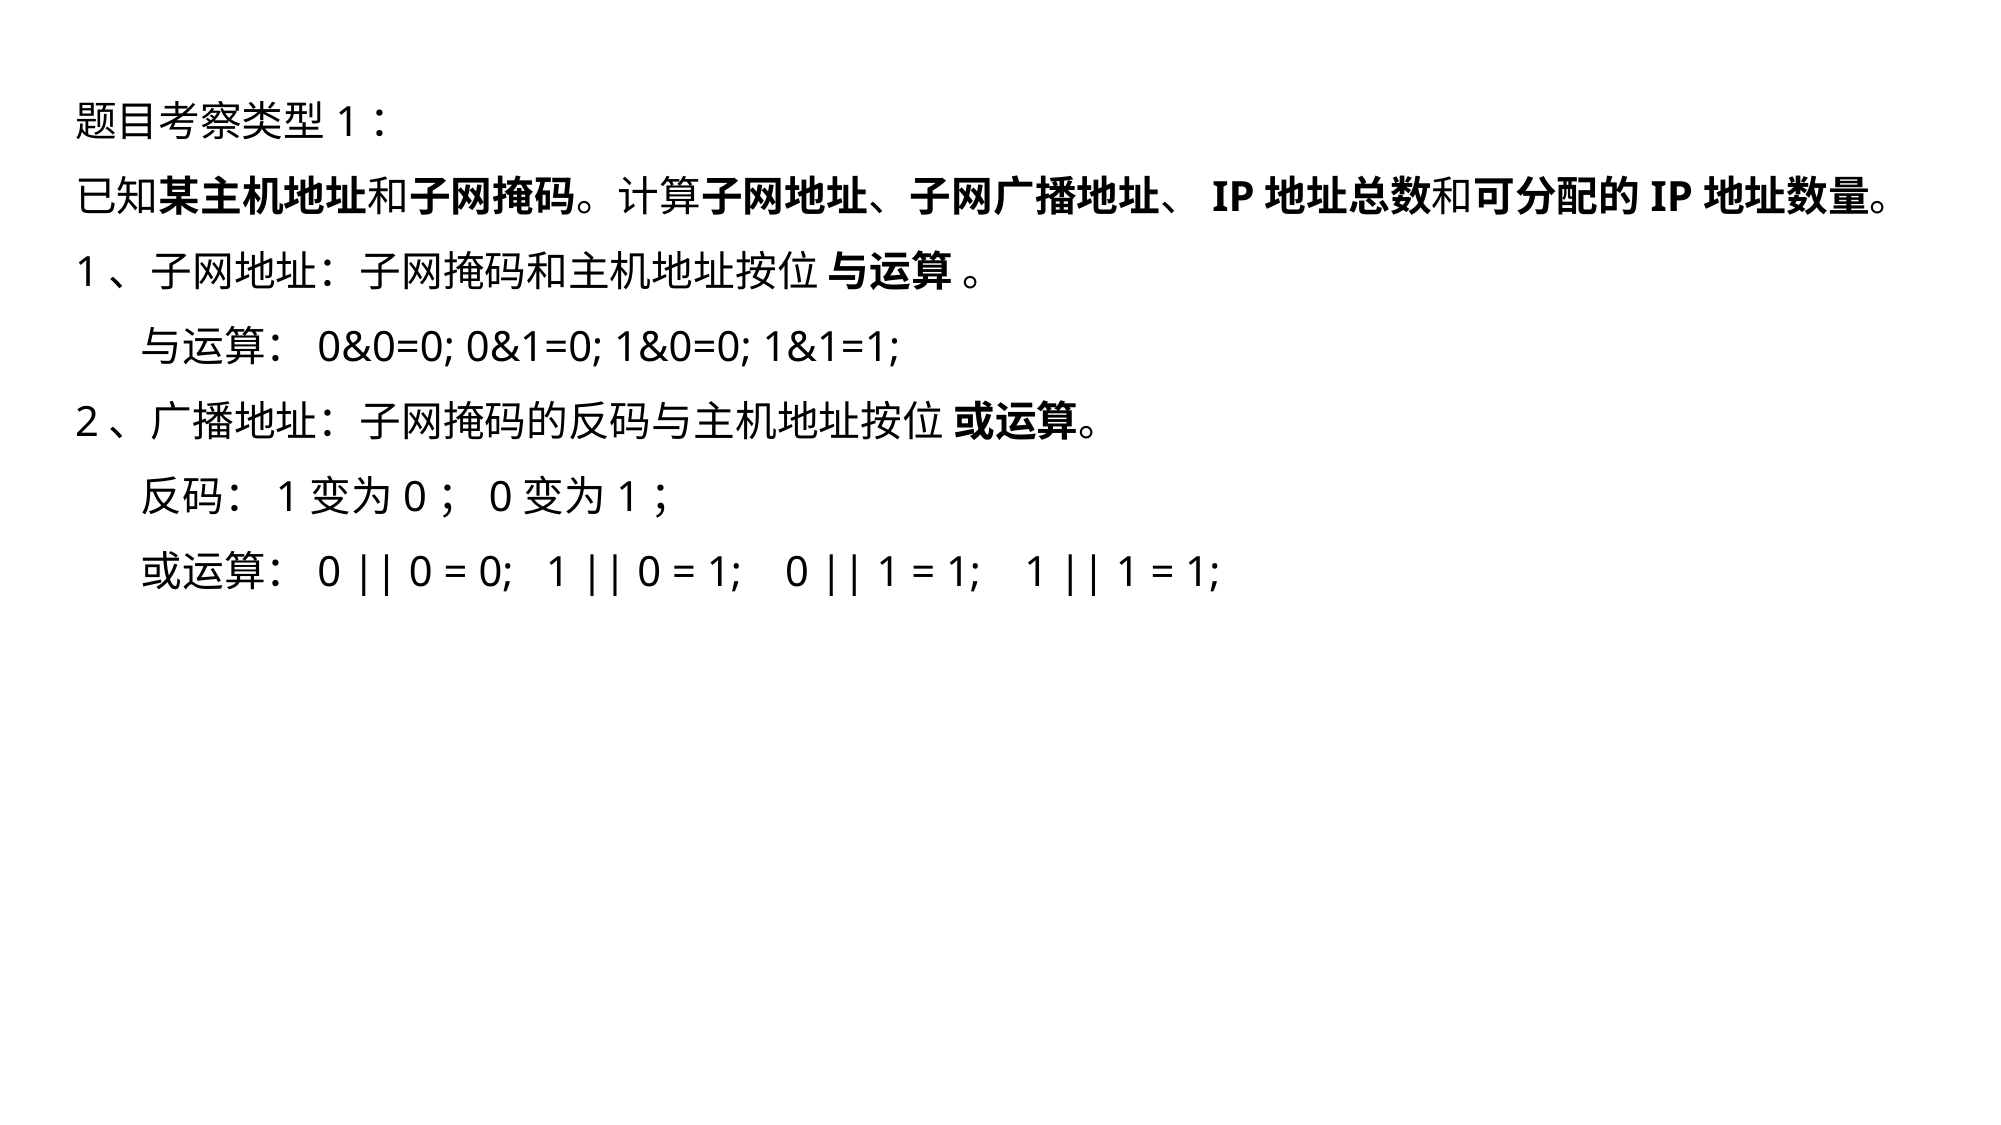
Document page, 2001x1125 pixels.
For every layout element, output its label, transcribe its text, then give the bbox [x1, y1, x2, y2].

text_box 题目考察类型1： 已知某主机地址和子网掩码。计算子网地址、子网广播地址、IP地址总数和可分配的IP地址数量。 1、子网地址：子网掩码和主机地址按位 与运算 。 与运算：0&0=0; 0&1=0; 1&0=0; 1&1=1; 2、广播地址：子网掩码的反码与主机地址按位 或运算。 反码：1变为0；0变为1； 或运算：0 || 0 = 0; 1 || 0 = 1; 0 || 1 = 1; 1 || 1 = 1; 3、Ip地址总数 IPv4地址共32位，分为网络位+主机位。 通过子网掩码可以确定网络位，则主机位为：32-网络位。IP地址总数：2 (32-网络位)。 4、可分配IP地址总数 在Ip地址总数中提前子网地址占一个，广播自治占一个。 所以，可分配IP地址总数：Ip地址总数-2 [60, 62, 1898, 1053]
